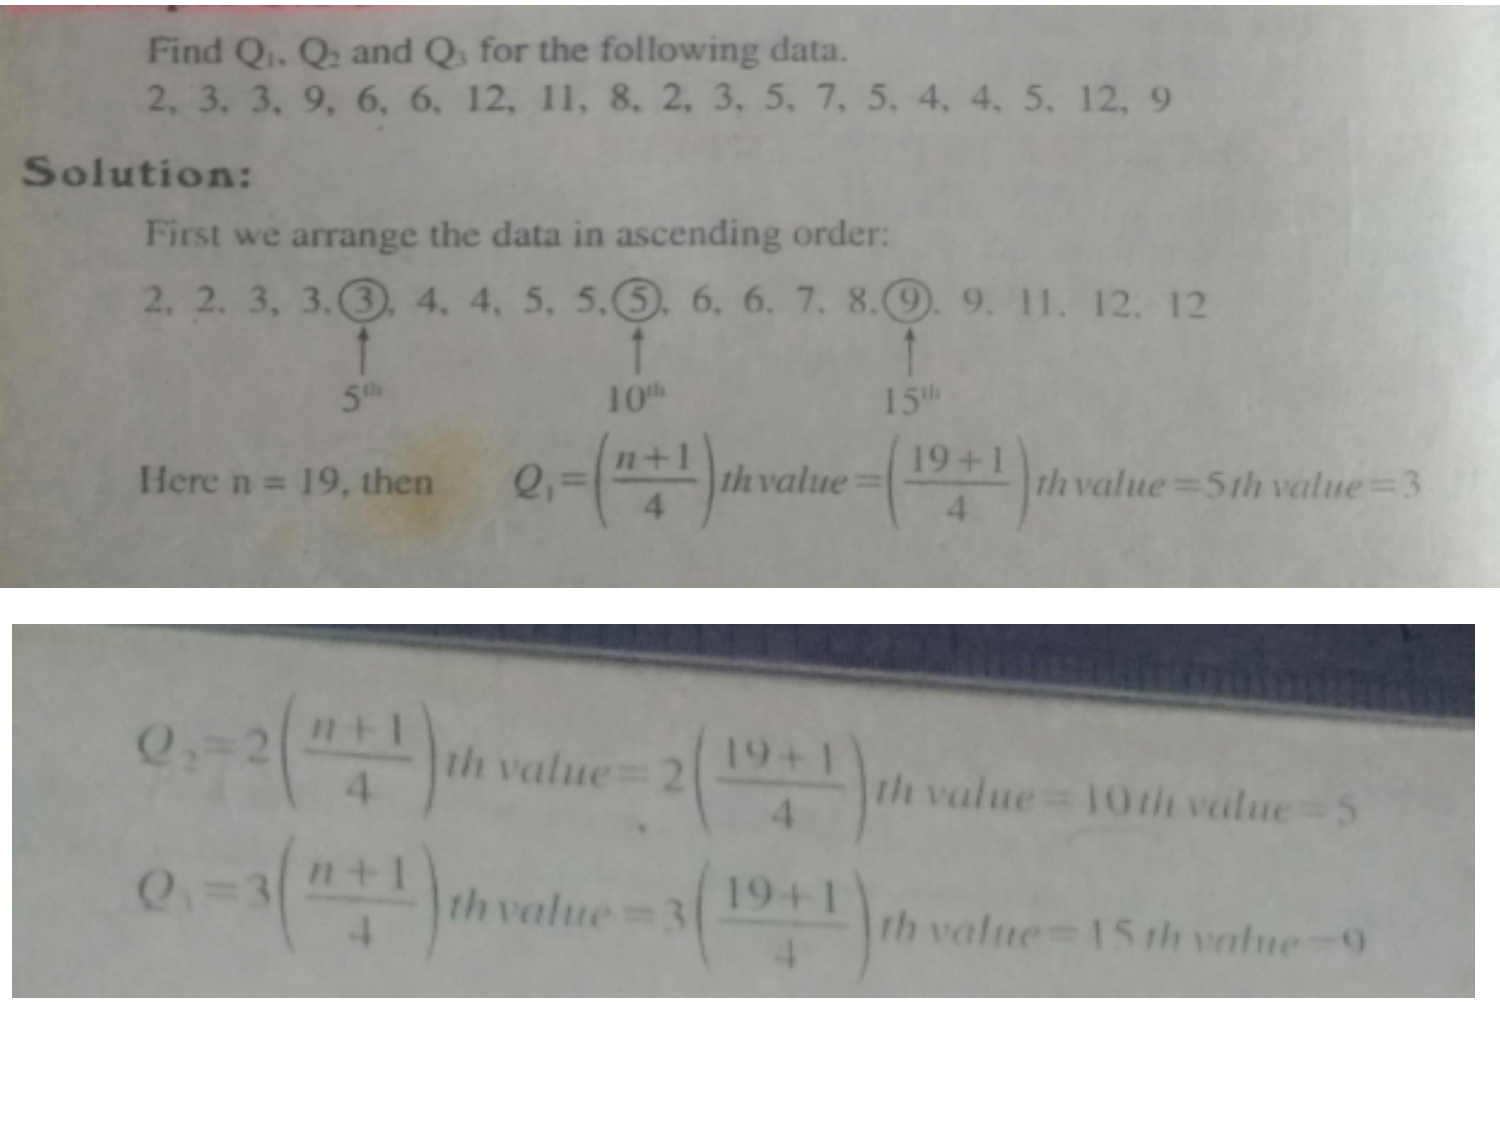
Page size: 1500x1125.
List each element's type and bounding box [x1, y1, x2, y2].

picture [0, 5, 1500, 588]
picture [12, 624, 1476, 999]
